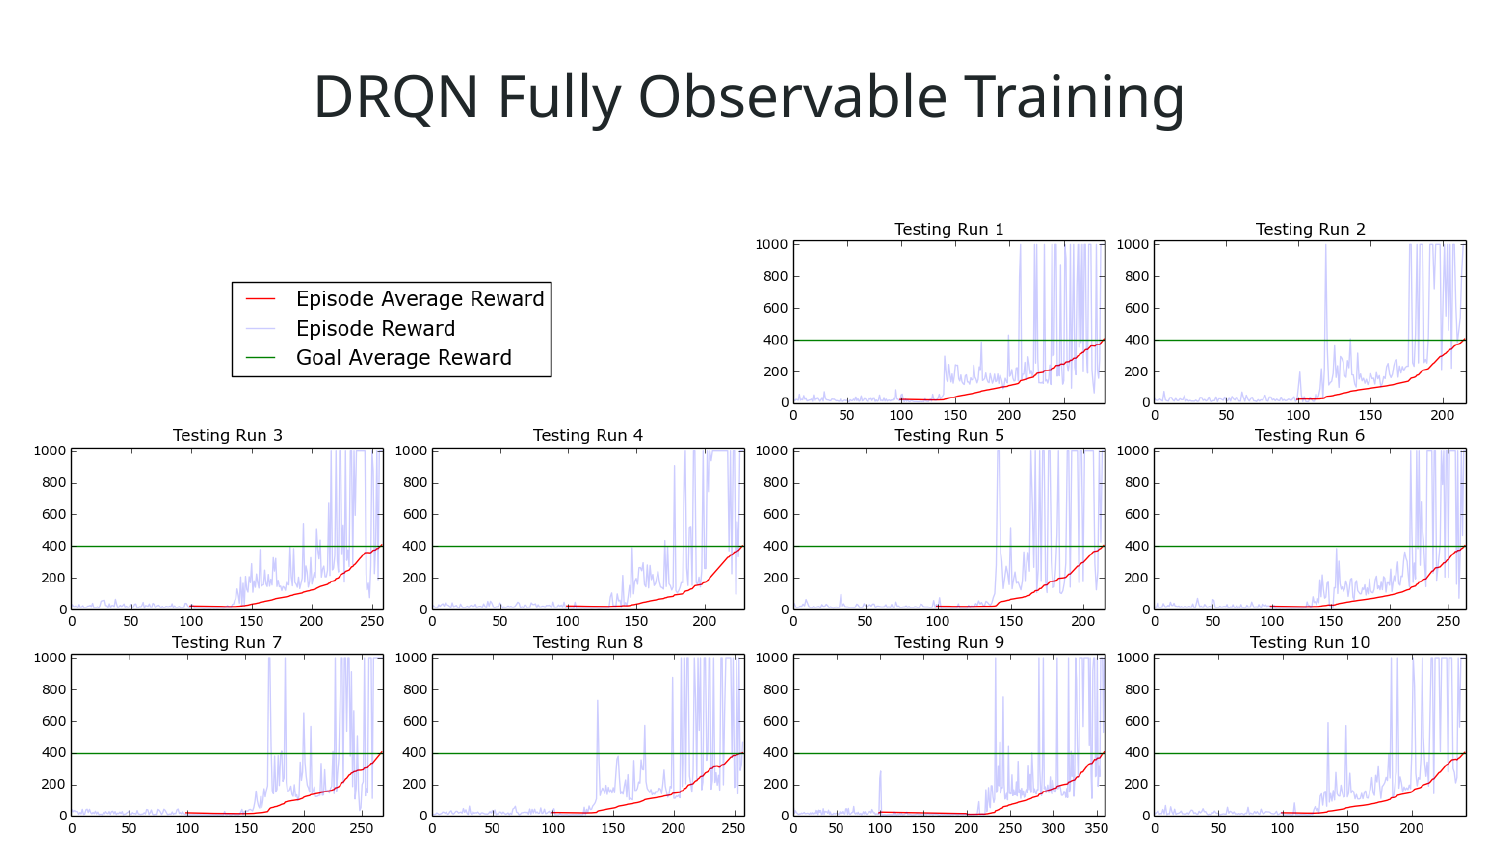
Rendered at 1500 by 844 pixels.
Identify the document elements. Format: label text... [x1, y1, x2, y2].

title DRQN Fully Observable Training [51, 43, 1449, 138]
picture [24, 212, 1476, 844]
